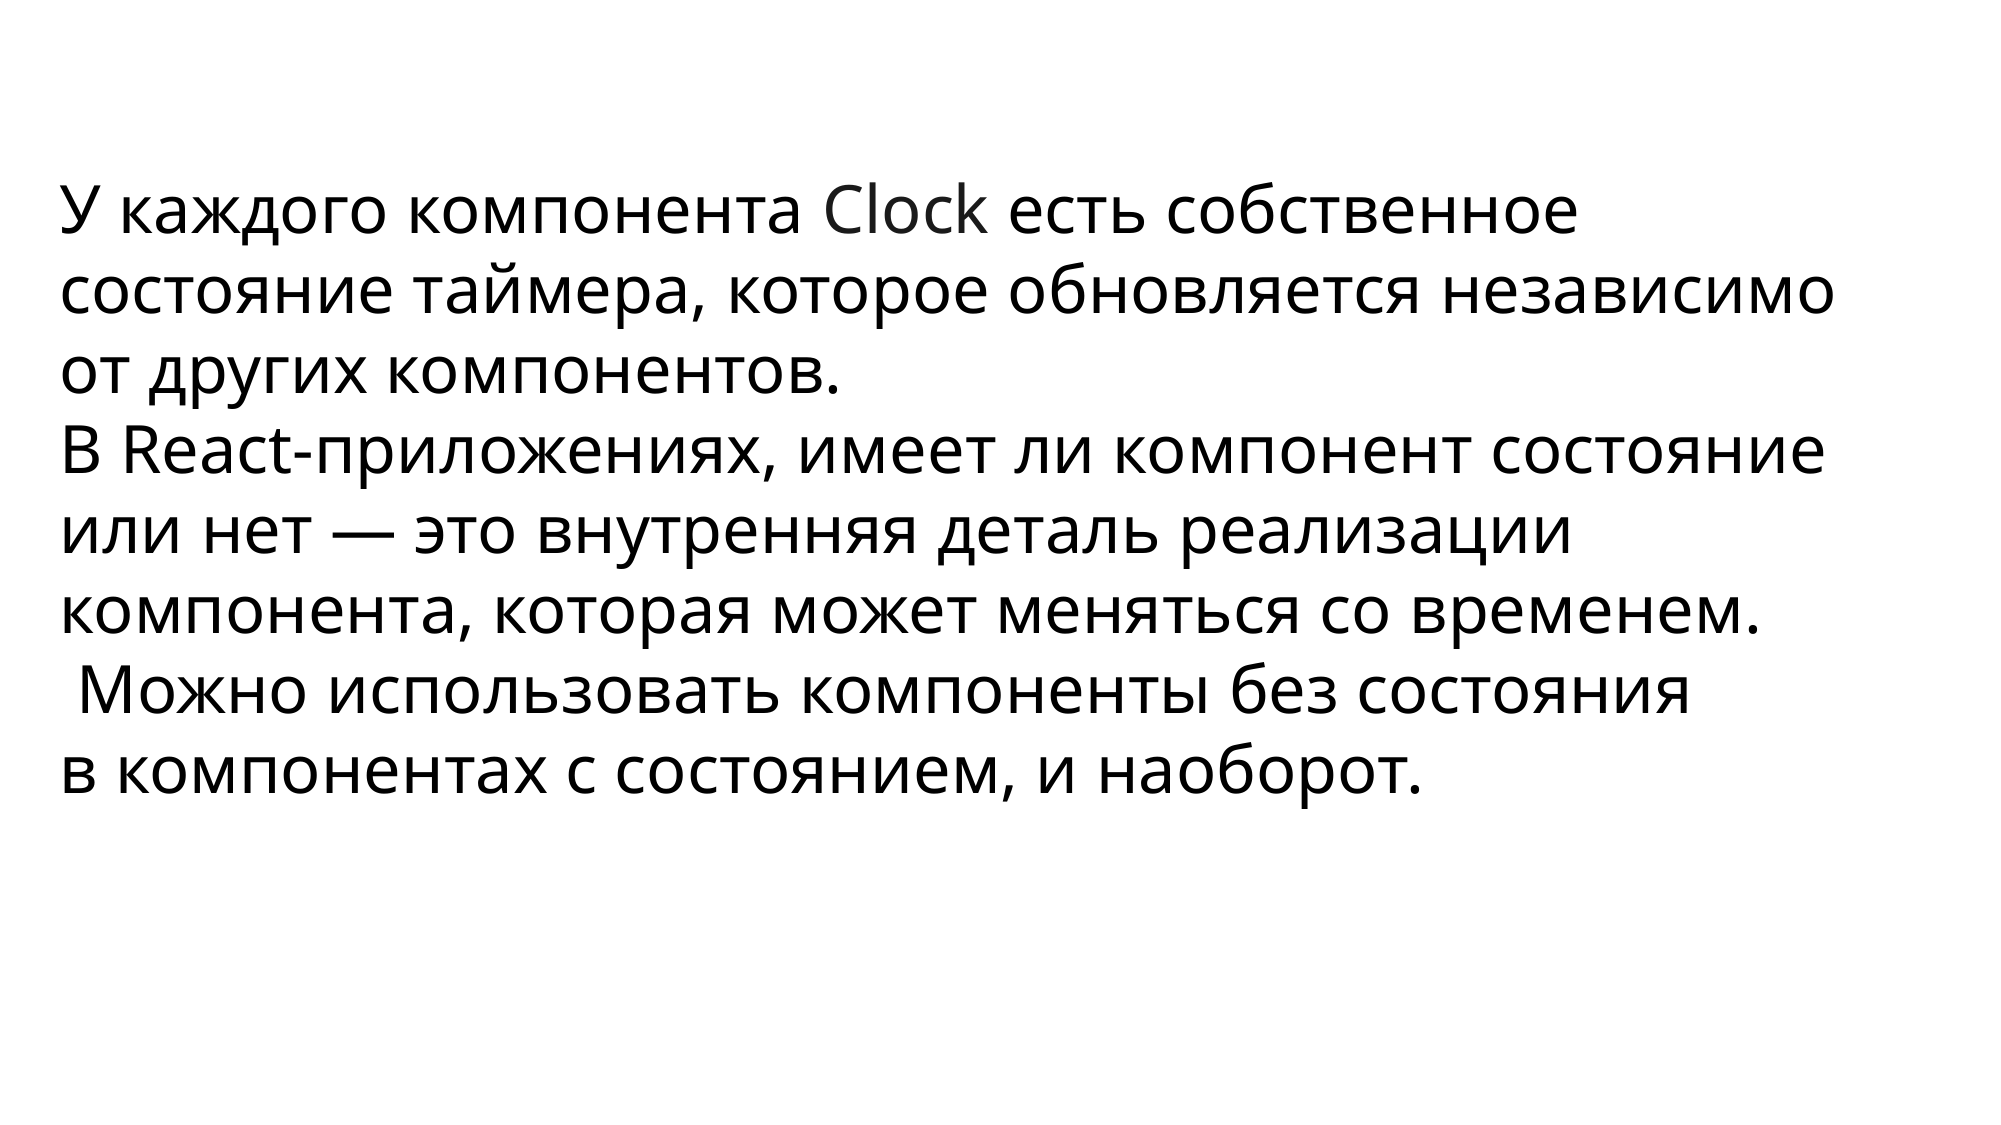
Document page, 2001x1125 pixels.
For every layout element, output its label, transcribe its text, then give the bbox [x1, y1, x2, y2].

title У каждого компонента Clock есть собственное состояние таймера, которое обновляется независимо от других компонентов. В React-приложениях, имеет ли компонент состояние или нет — это внутренняя деталь реализации компонента, которая может меняться со временем. Можно использовать компоненты без состояния в компонентах с состоянием, и наоборот. [59, 166, 1900, 807]
